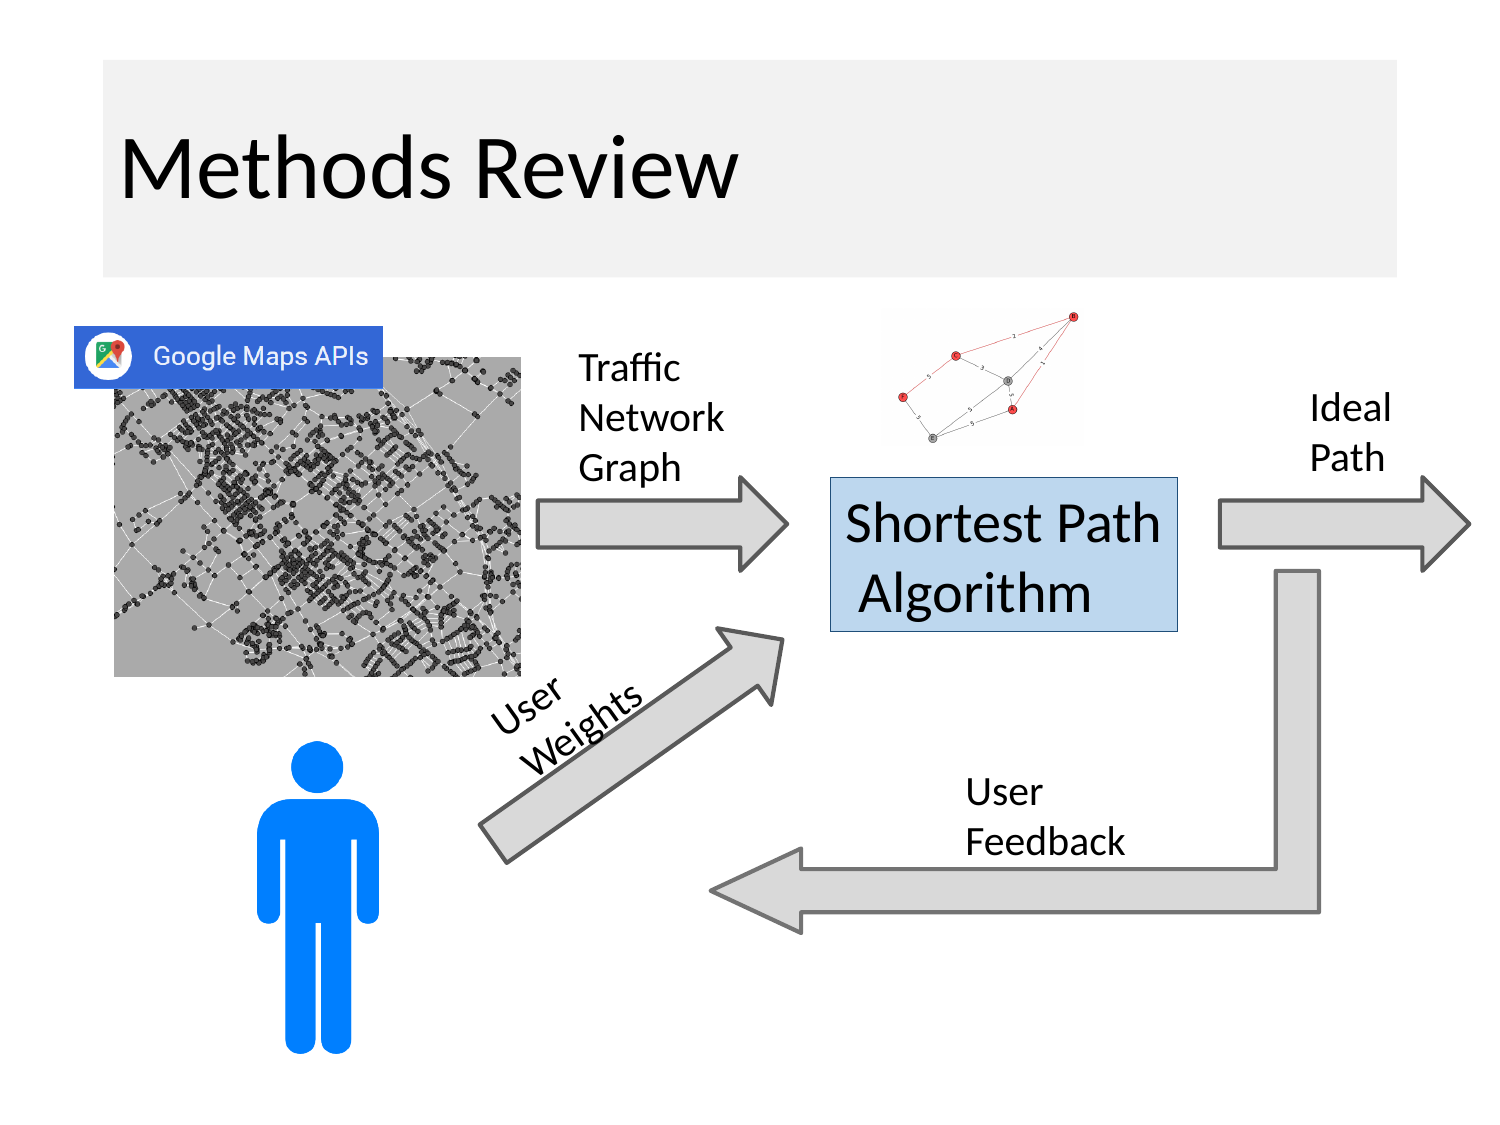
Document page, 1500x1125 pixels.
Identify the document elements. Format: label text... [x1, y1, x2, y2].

text_box Shortest Path Algorithm [830, 477, 1178, 632]
picture [256, 741, 379, 1054]
text_box Ideal Path [1294, 372, 1500, 488]
text_box User Feedback [950, 756, 1220, 872]
text_box User Weights [464, 593, 692, 802]
text_box [477, 626, 785, 865]
picture [881, 308, 1084, 447]
text_box [708, 568, 1322, 935]
text_box [1217, 488, 1472, 573]
text_box Traffic Network Graph [563, 332, 762, 498]
picture [74, 326, 521, 677]
text_box [535, 495, 790, 573]
title Methods Review [103, 59, 1397, 278]
